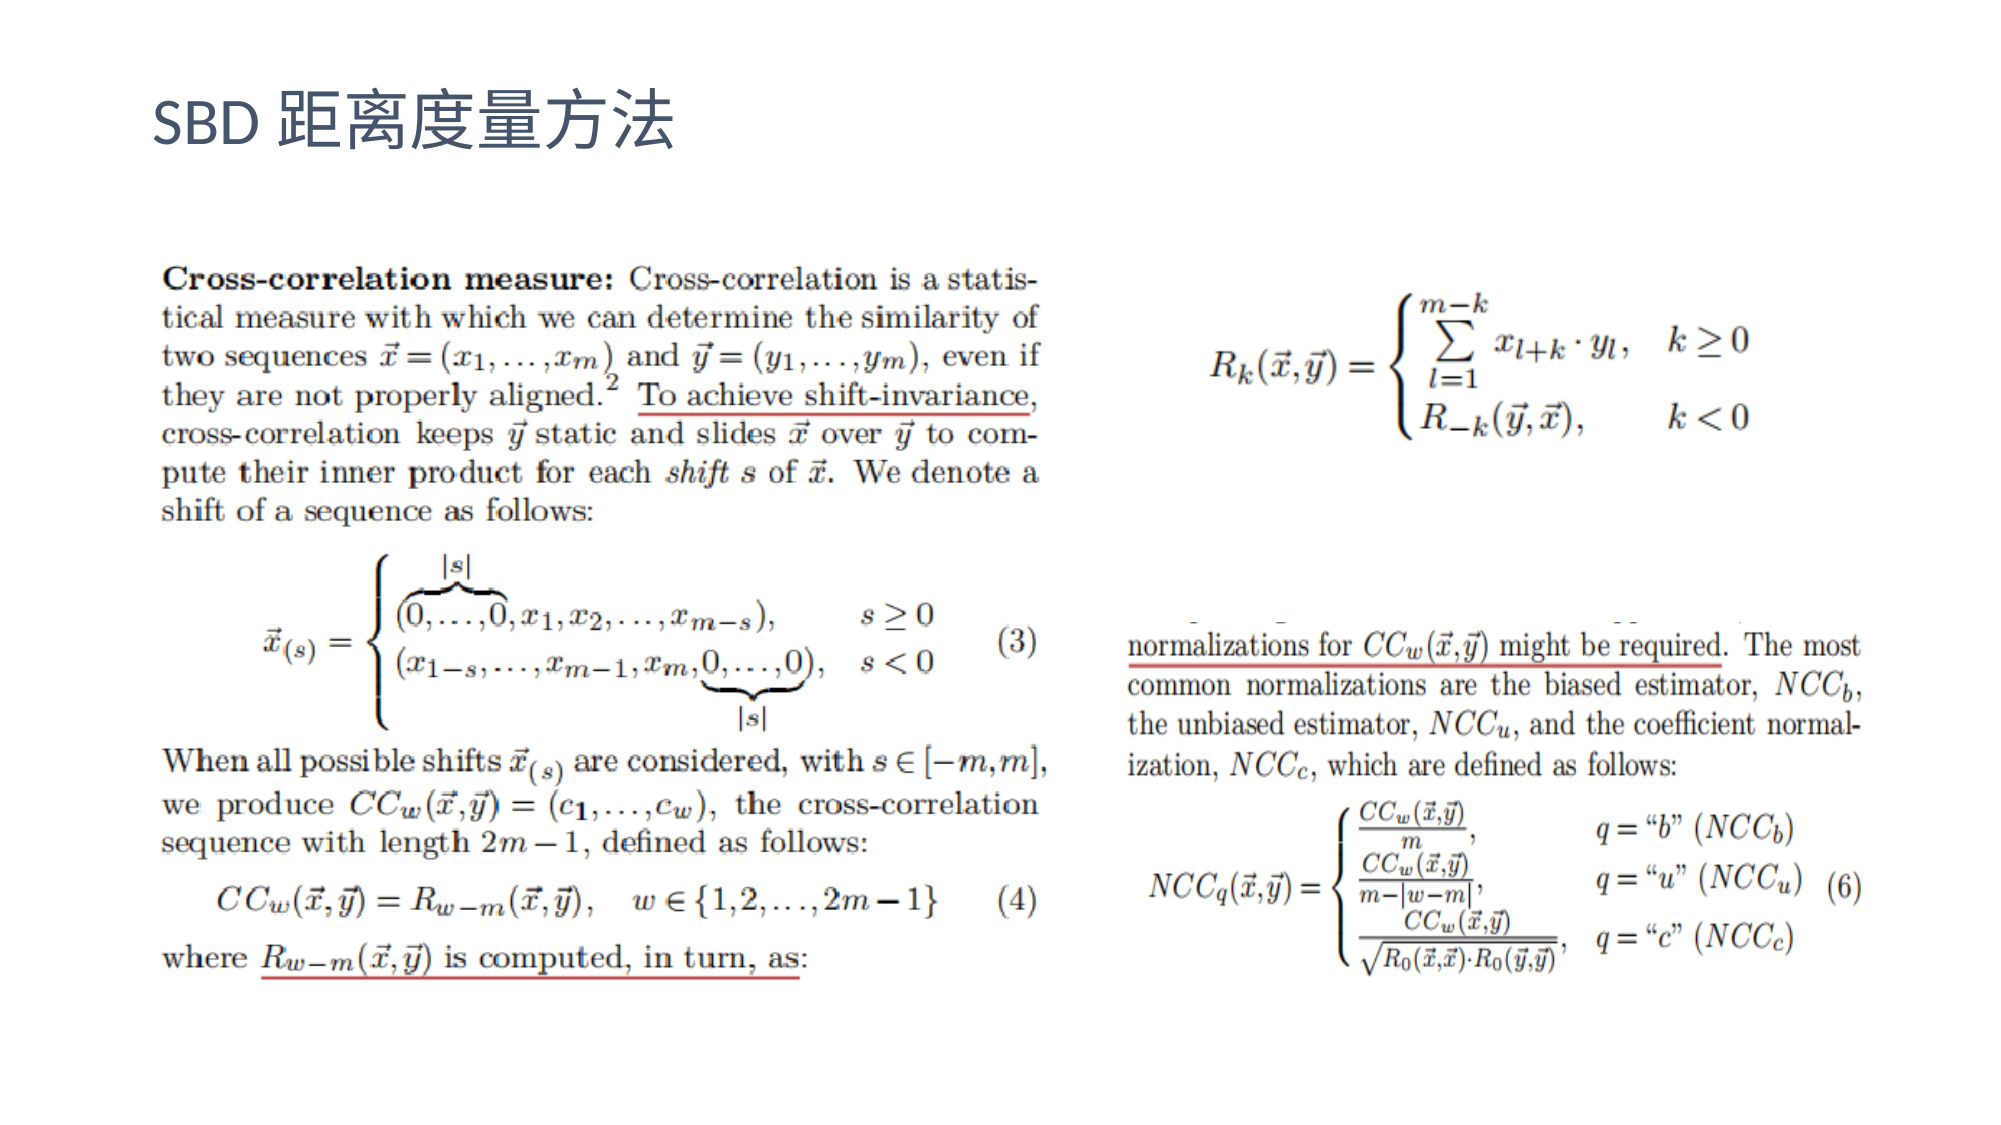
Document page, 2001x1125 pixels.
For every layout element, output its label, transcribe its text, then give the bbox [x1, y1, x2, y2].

picture [1141, 203, 1863, 456]
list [137, 258, 1071, 992]
title SBD距离度量方法 [137, 59, 1863, 186]
picture [1105, 622, 1897, 992]
